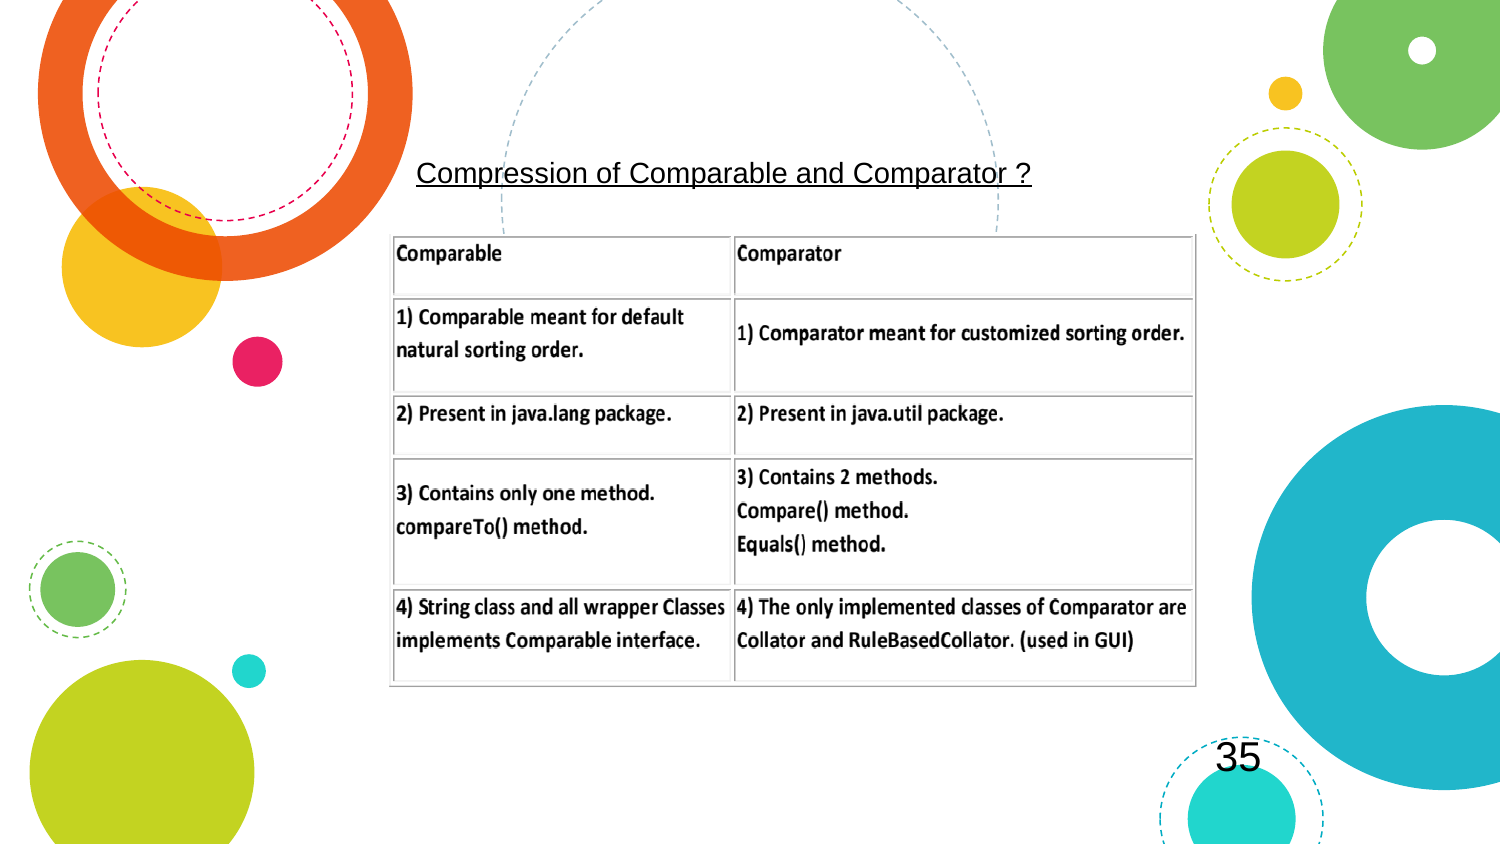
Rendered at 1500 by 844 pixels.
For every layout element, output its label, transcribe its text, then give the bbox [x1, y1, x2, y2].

text_box 35 [1200, 721, 1277, 787]
text_box Compression of Comparable and Comparator ? [401, 146, 1048, 197]
picture [387, 234, 1201, 698]
